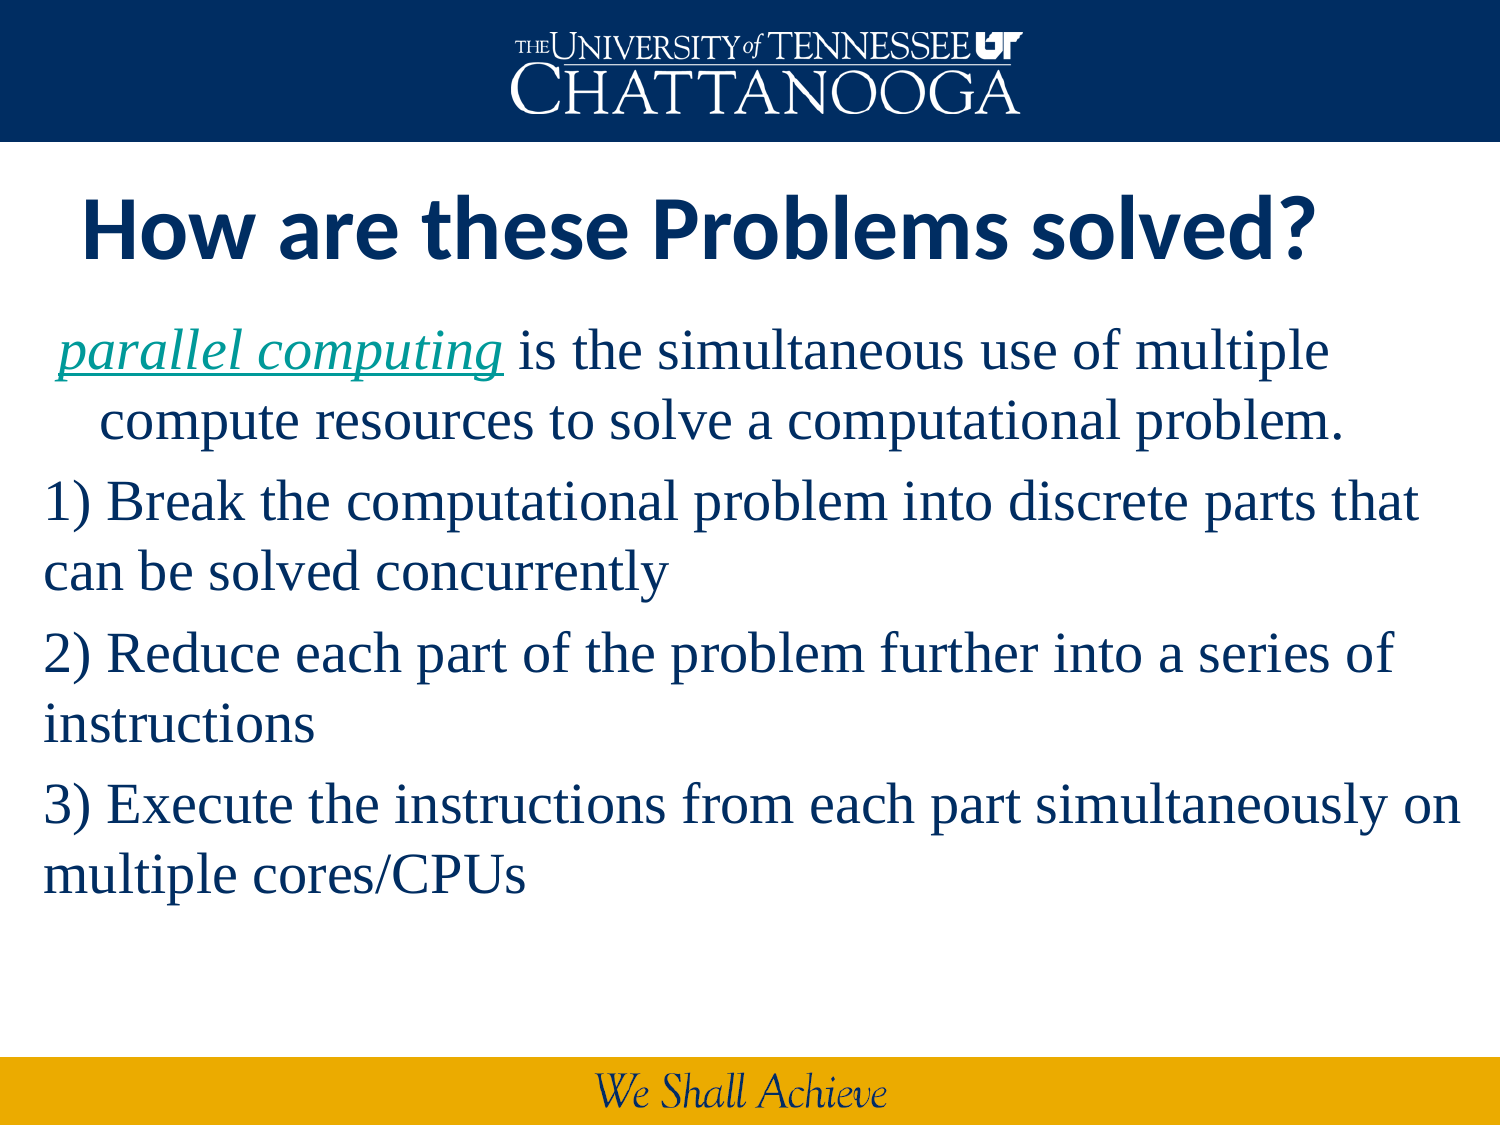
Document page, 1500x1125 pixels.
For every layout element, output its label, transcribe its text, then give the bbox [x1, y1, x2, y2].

picture [0, 1057, 1500, 1125]
list parallel computing is the simultaneous use of multiple compute resources to solve a computational problem. 1) Break the computational problem into discrete parts that can be solved concurrently 2) Reduce each part of the problem further into a series of instructions 3) Execute the instructions from each part simultaneously on multiple cores/CPUs [28, 303, 1478, 1000]
title How are these Problems solved? [66, 181, 1434, 303]
picture [0, 0, 1500, 142]
